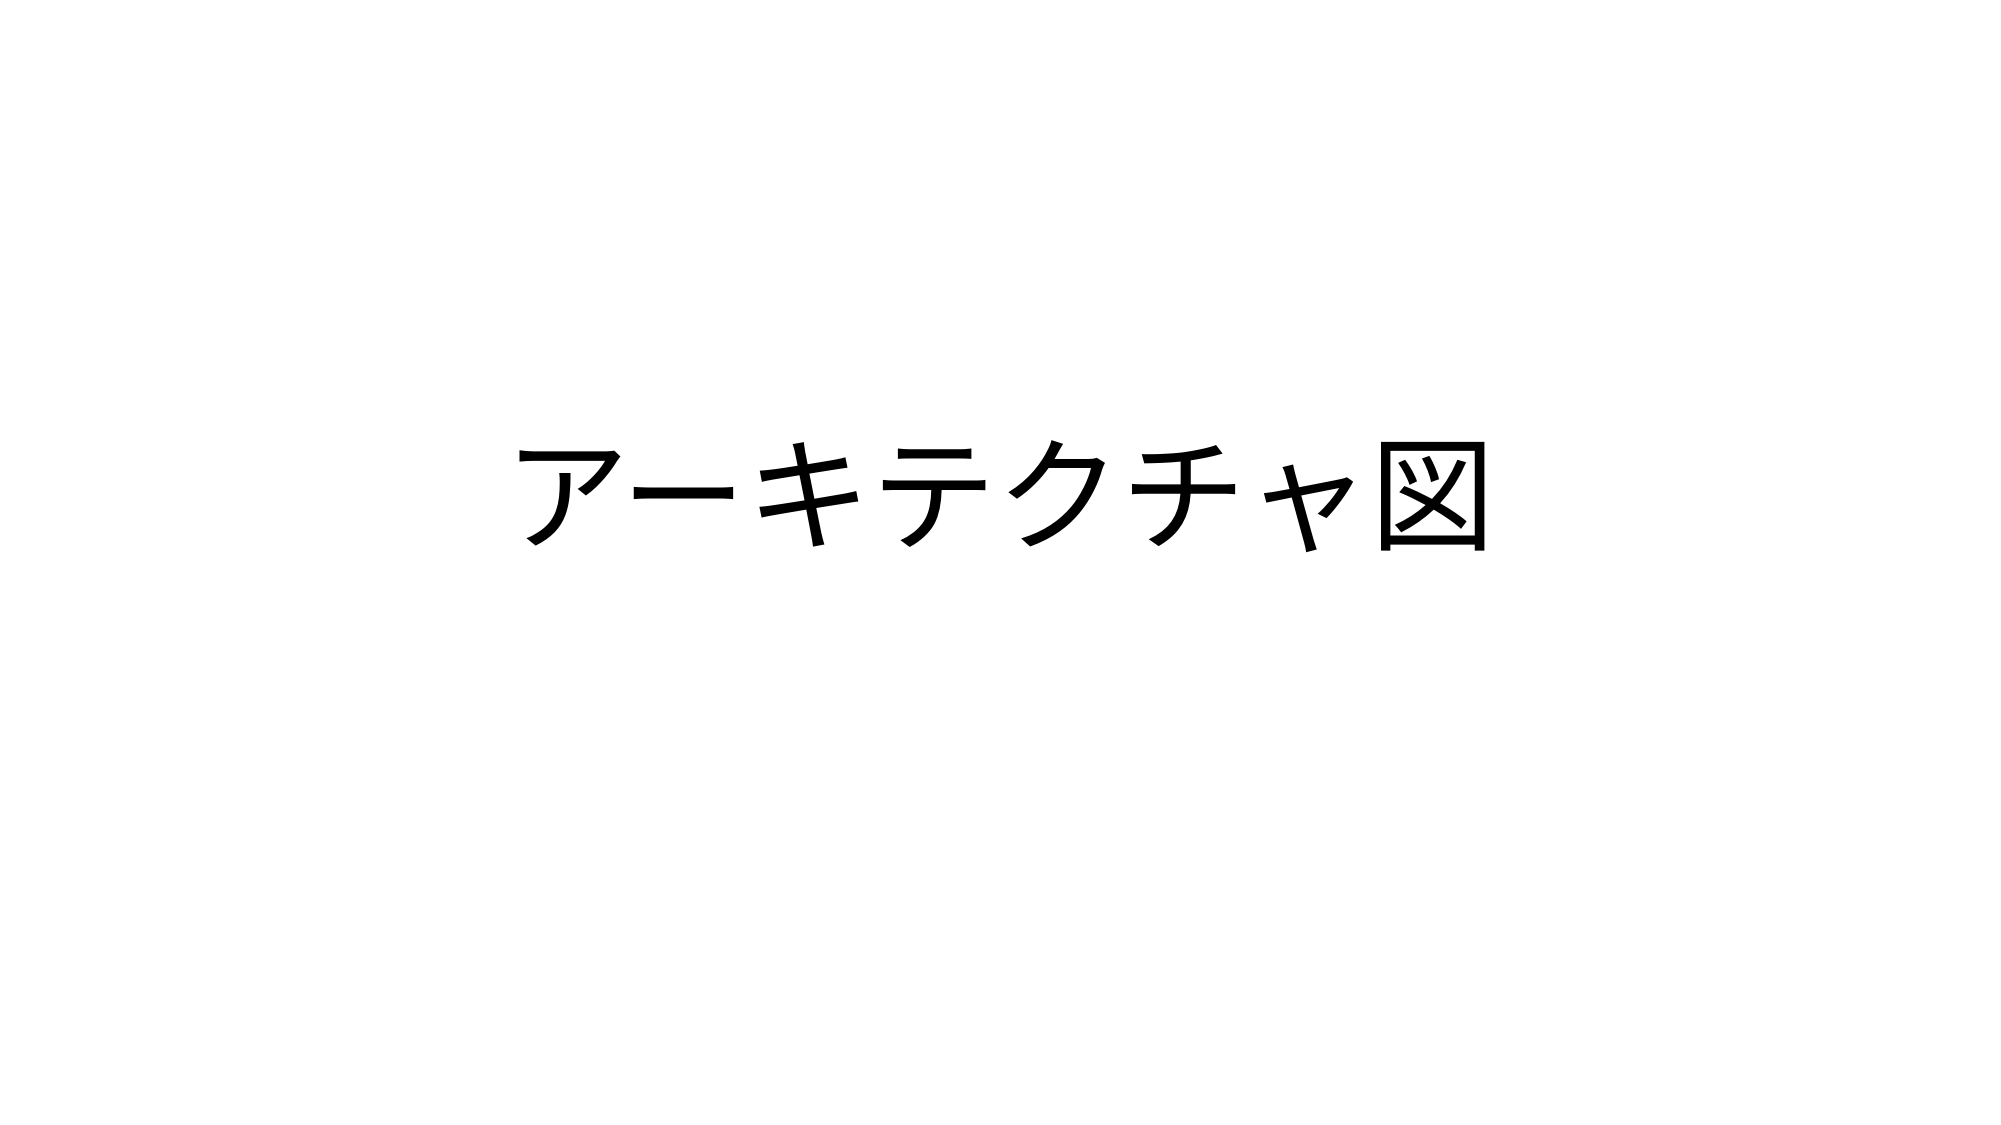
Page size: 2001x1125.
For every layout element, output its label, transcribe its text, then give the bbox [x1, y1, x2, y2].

title アーキテクチャ図 [249, 184, 1750, 576]
